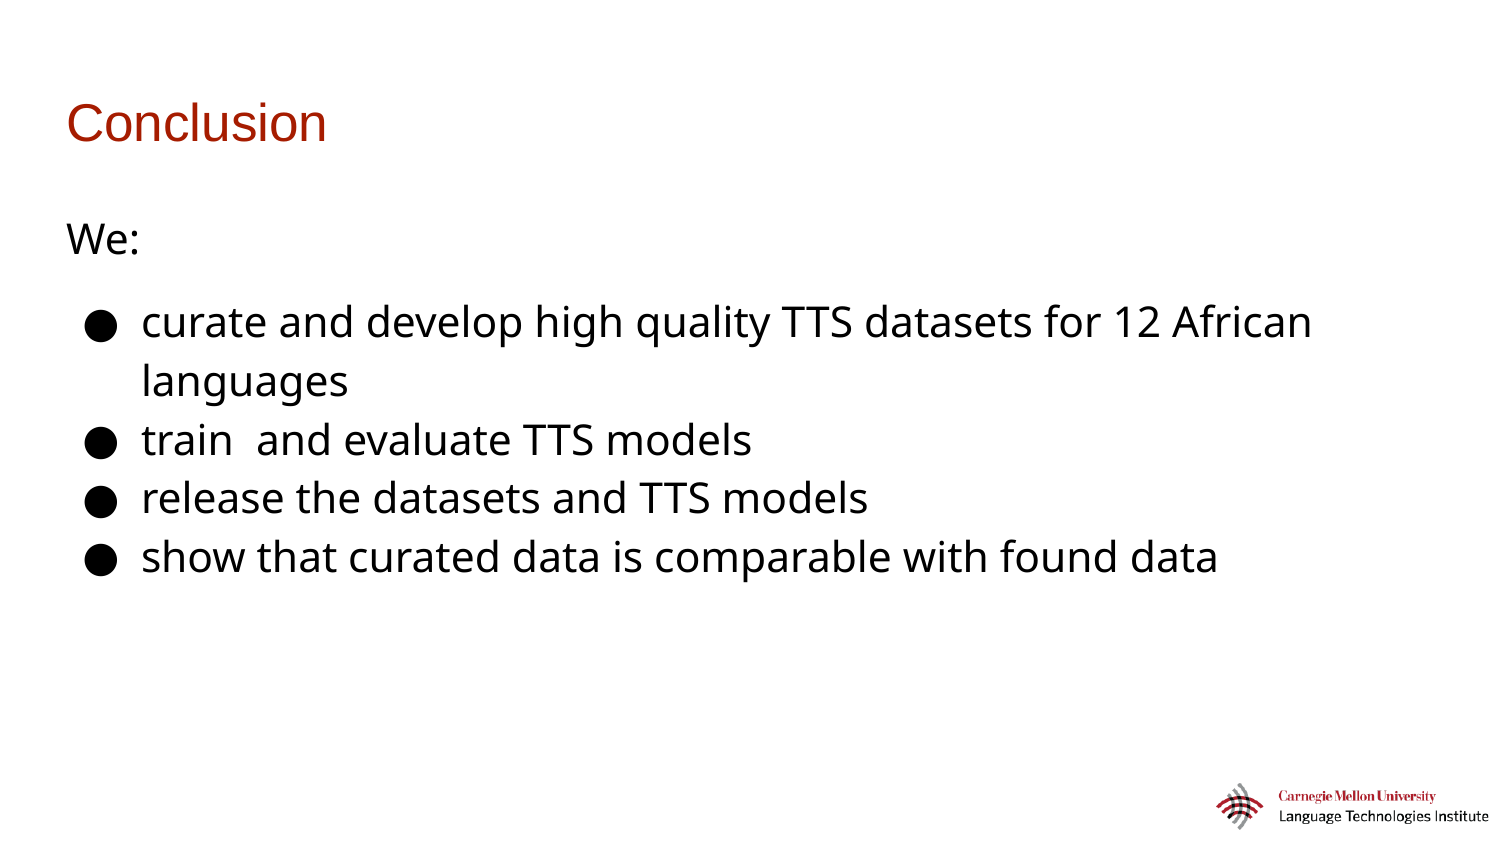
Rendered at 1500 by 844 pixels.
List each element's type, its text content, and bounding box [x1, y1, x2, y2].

list We: curate and develop high quality TTS datasets for 12 African languages train and evaluate TTS models release the datasets and TTS models show that curated data is comparable with found data [51, 189, 1449, 750]
picture [1215, 767, 1492, 844]
title Conclusion [51, 72, 1449, 167]
